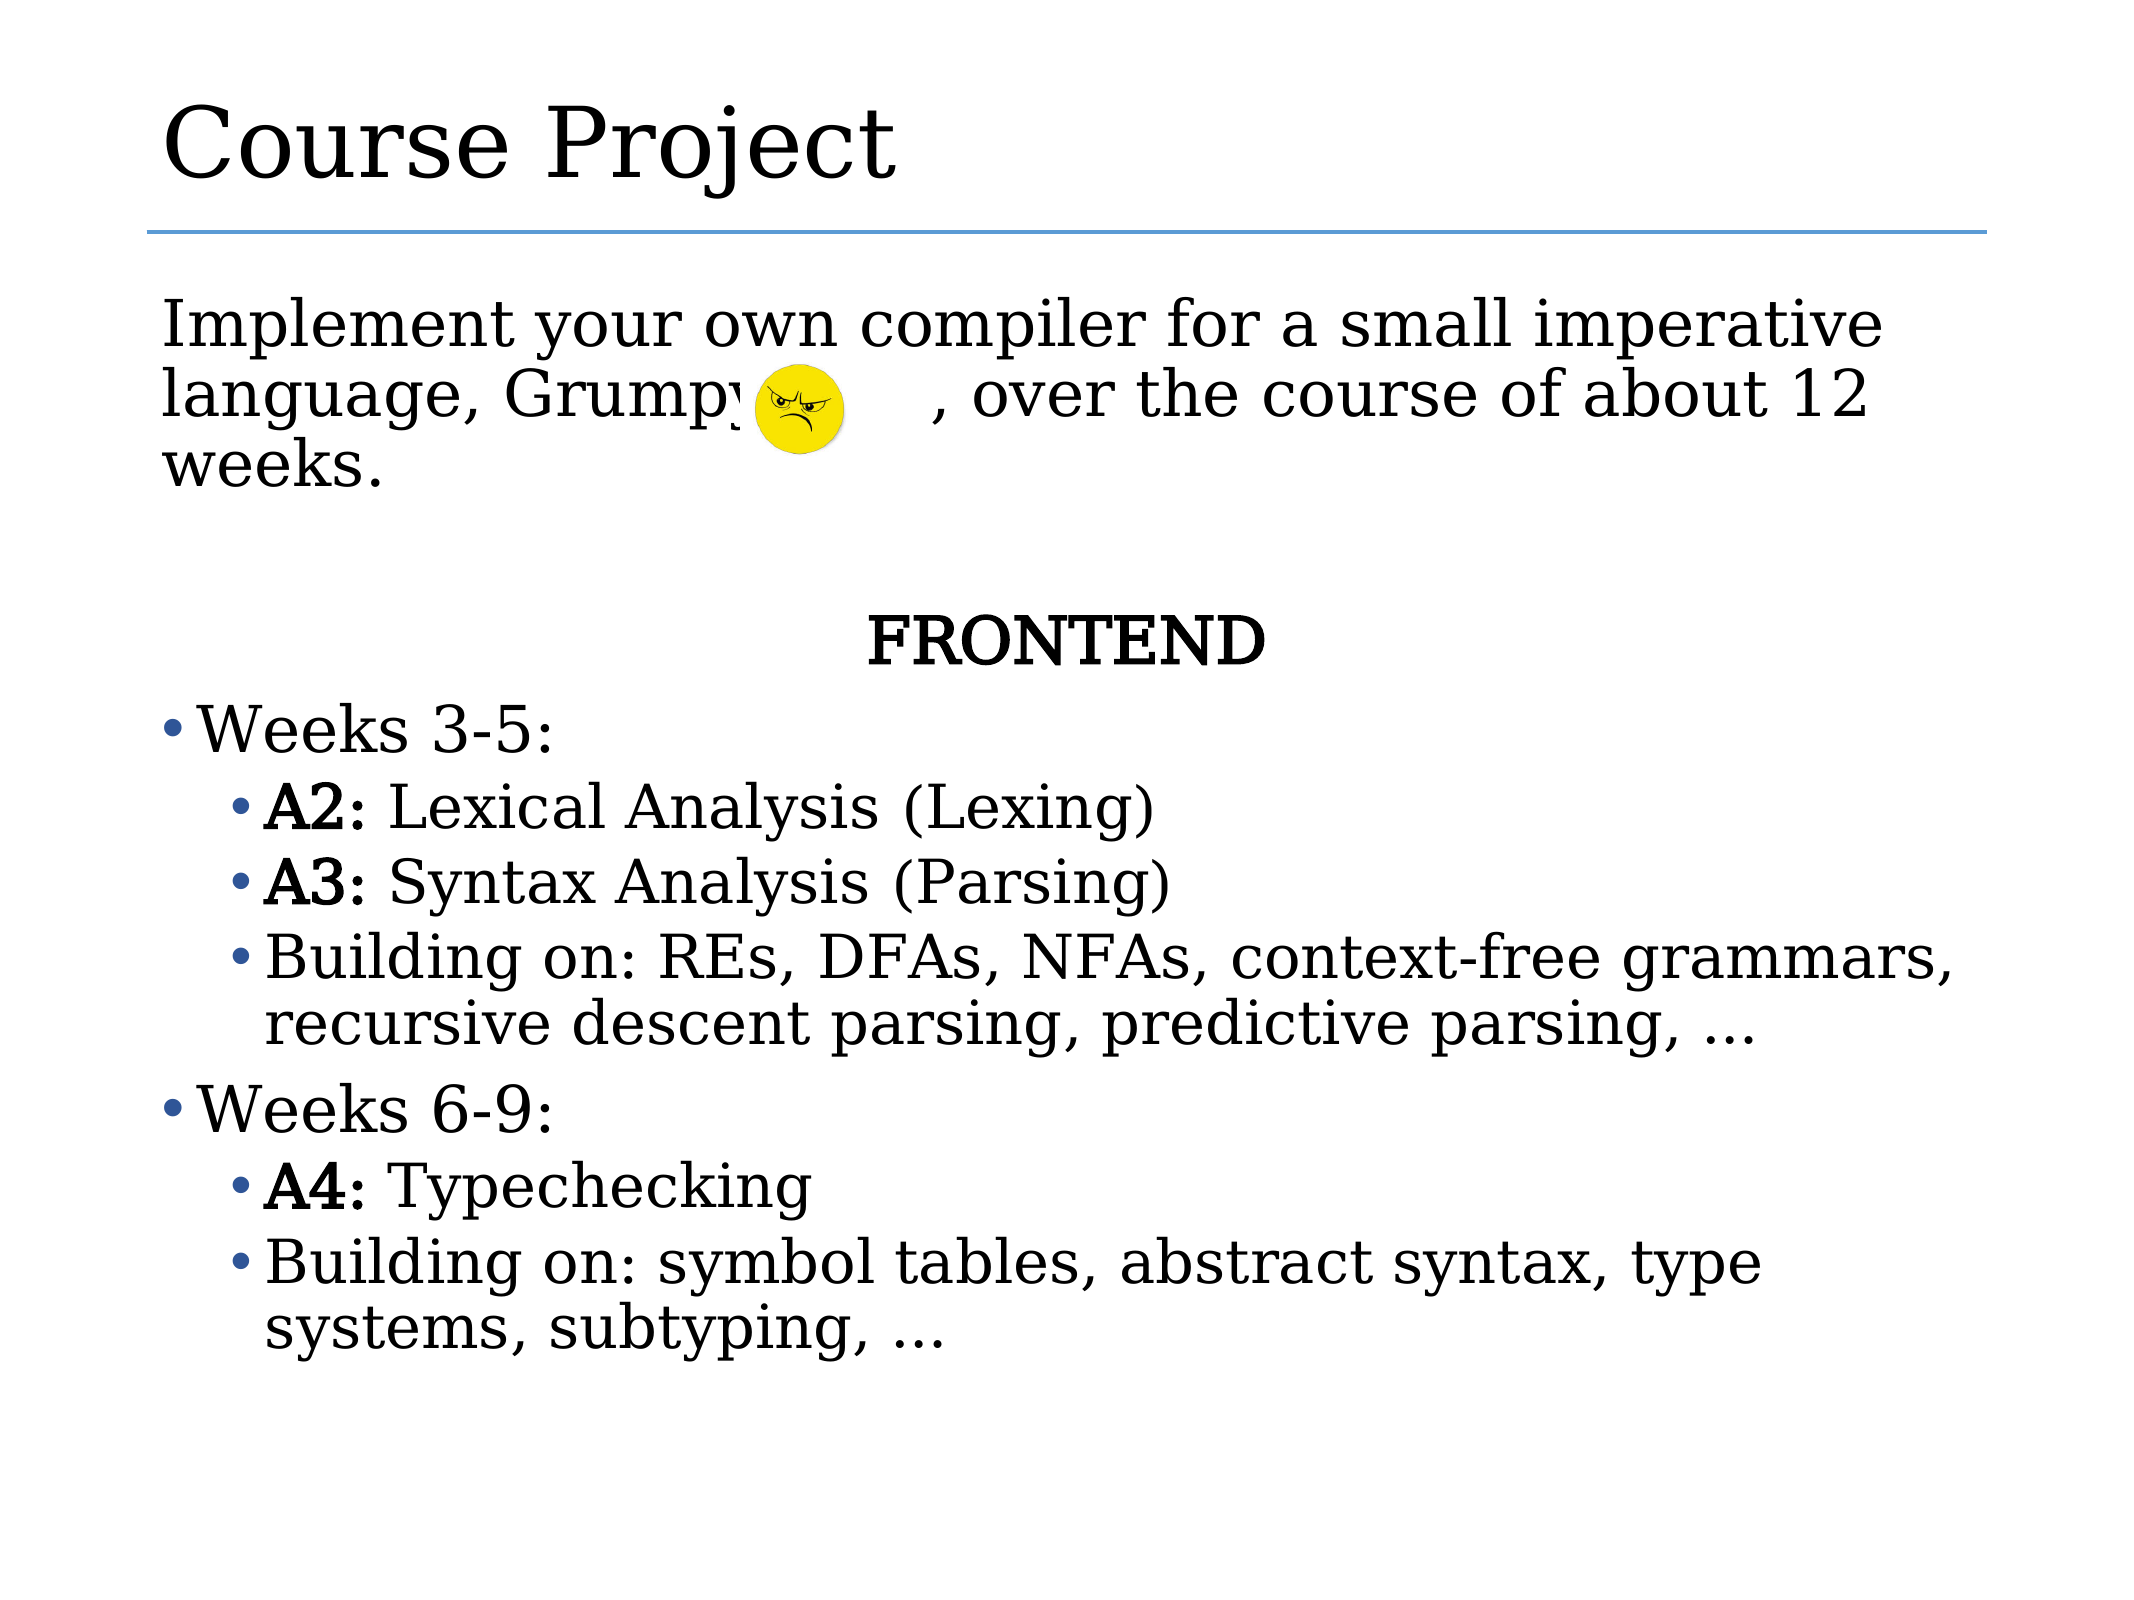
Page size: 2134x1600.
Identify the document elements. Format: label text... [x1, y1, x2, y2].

list Implement your own compiler for a small imperative language, Grumpy , over the course of about 12 weeks. FRONTEND Weeks 3-5: A2: Lexical Analysis (Lexing) A3: Syntax Analysis (Parsing) Building on: REs, DFAs, NFAs, context-free grammars, recursive descent parsing, predictive parsing, … Weeks 6-9: A4: Typechecking Building on: symbol tables, abstract syntax, type systems, subtyping, … [146, 283, 1987, 1442]
picture [740, 349, 859, 469]
title Course Project [146, 85, 1987, 256]
